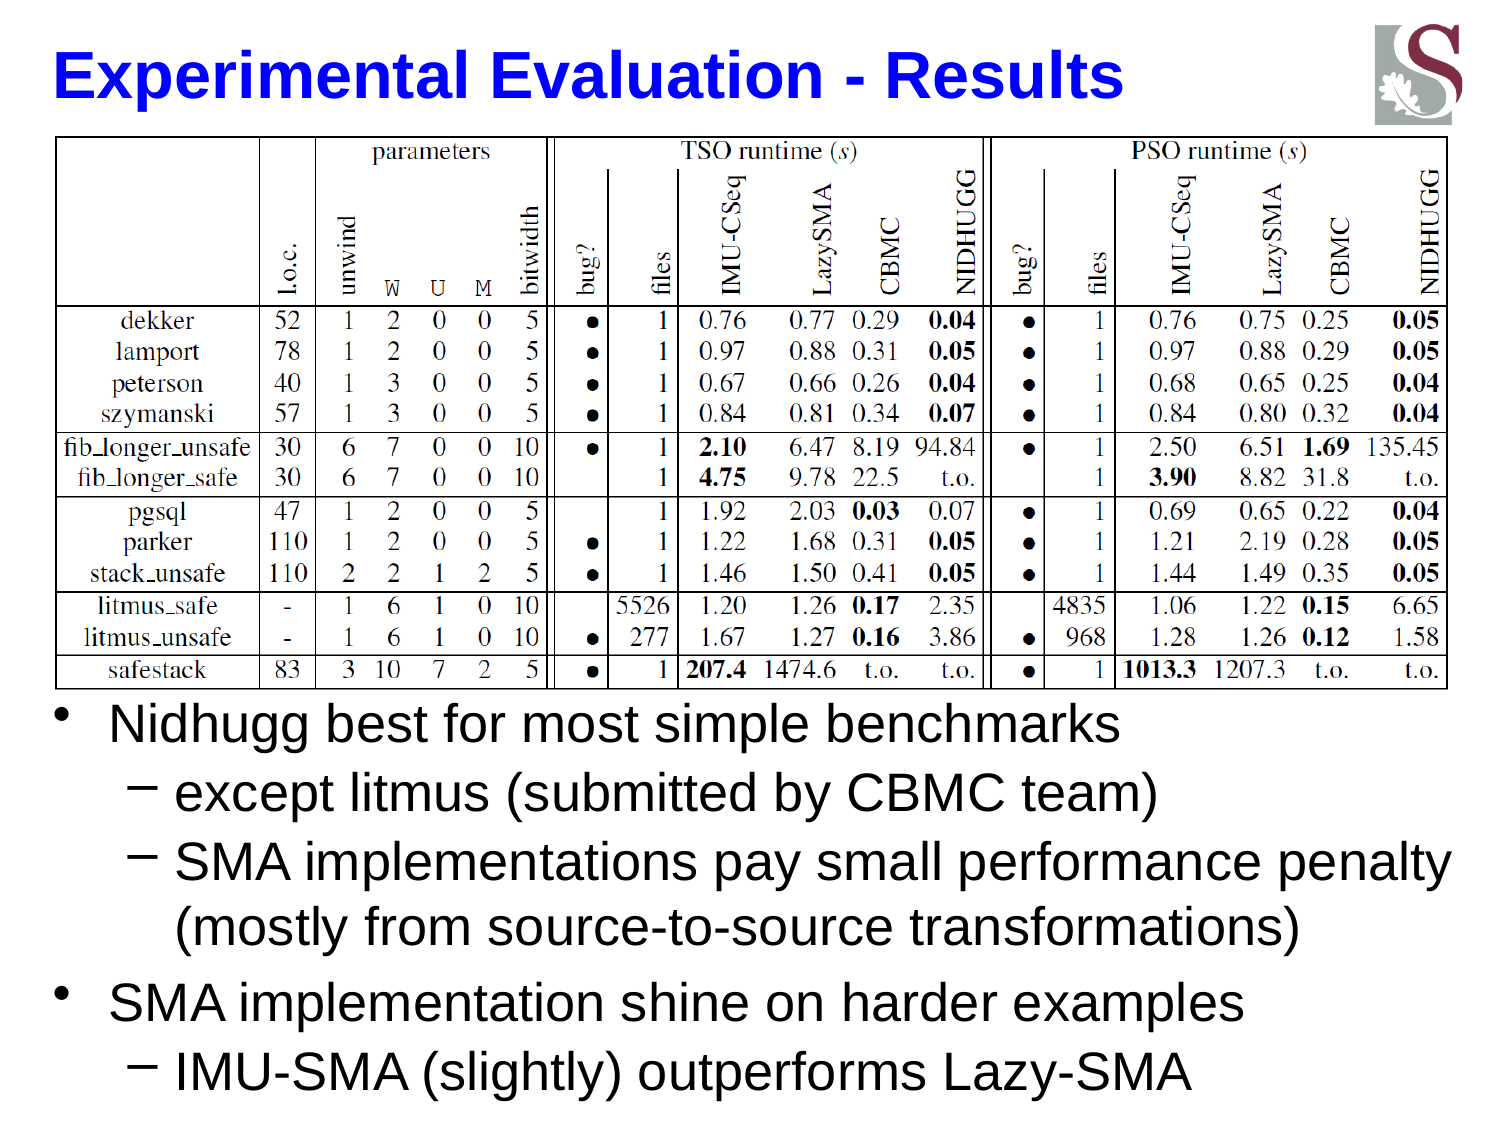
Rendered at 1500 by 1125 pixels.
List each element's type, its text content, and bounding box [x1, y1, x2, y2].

list Nidhugg best for most simple benchmarks except litmus (submitted by CBMC team) SMA implementations pay small performance penalty (mostly from source-to-source transformations) SMA implementation shine on harder examples IMU-SMA (slightly) outperforms Lazy-SMA [37, 149, 1500, 1038]
title Experimental Evaluation - Results [37, 12, 1488, 131]
picture [37, 124, 1460, 701]
